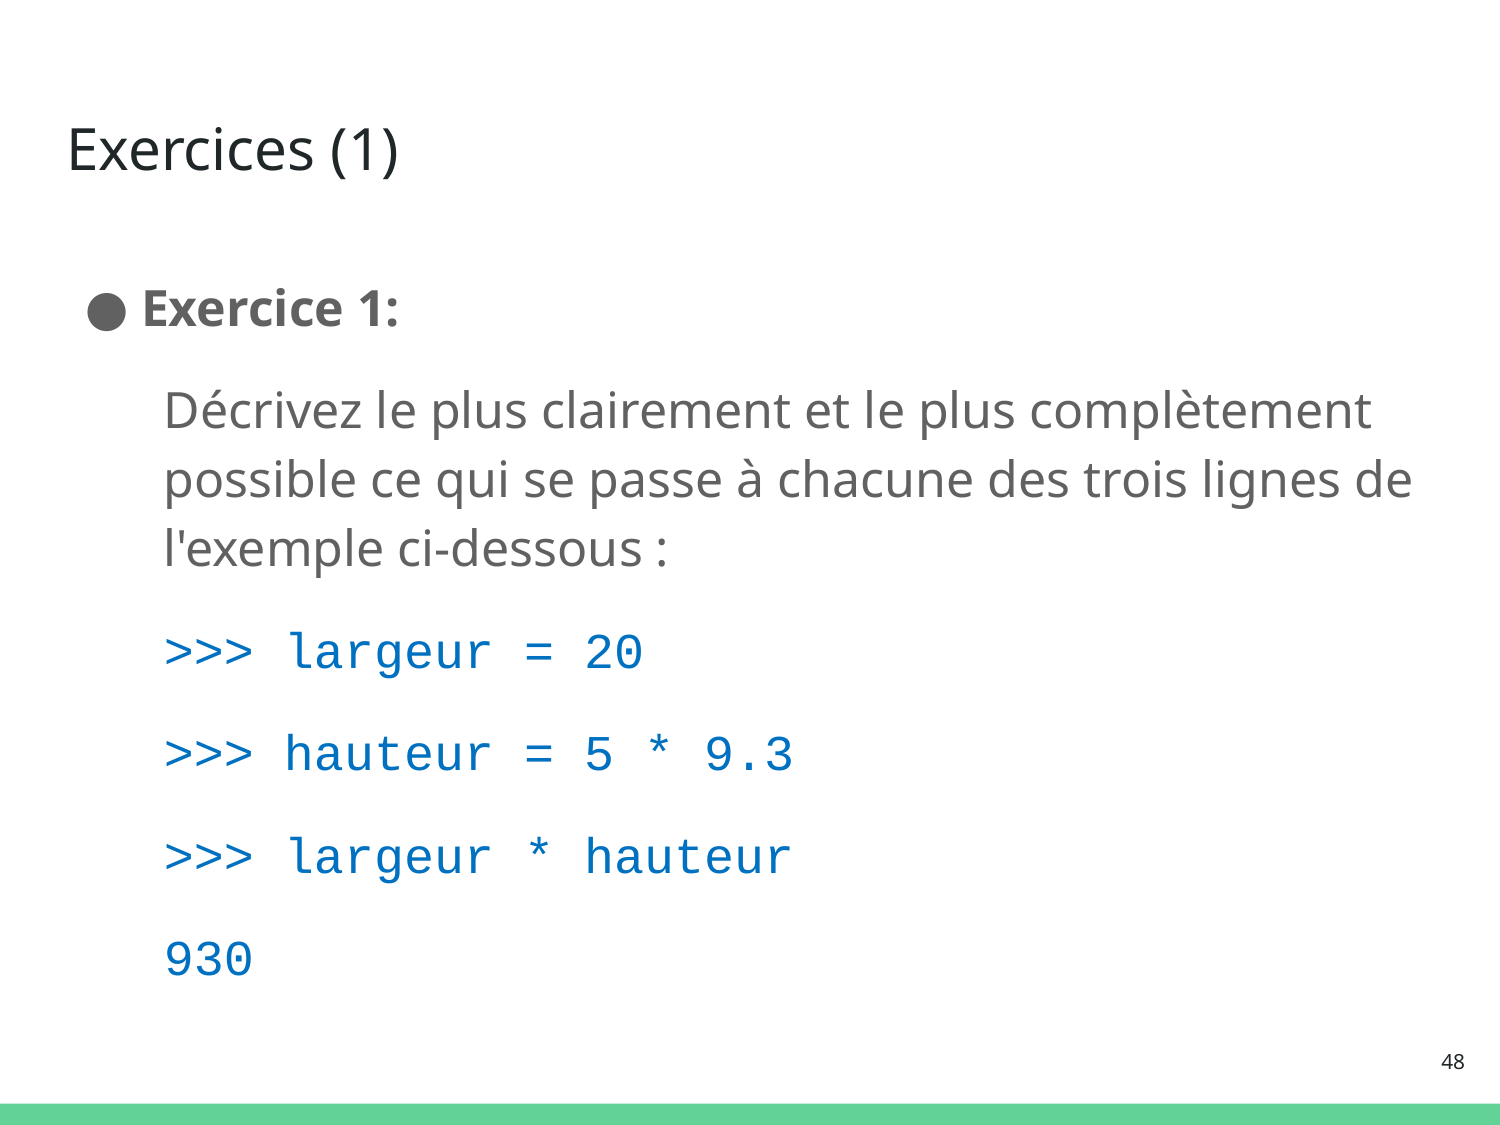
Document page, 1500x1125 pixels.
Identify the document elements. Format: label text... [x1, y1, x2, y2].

slide_number 48 [1389, 1019, 1480, 1106]
list Exercice 1: Décrivez le plus clairement et le plus complètement possible ce qui se passe à chacune des trois lignes de l'exemple ci-dessous : >>> largeur = 20 >>> hauteur = 5 * 9.3 >>> largeur * hauteur 930 [51, 252, 1449, 1062]
title Exercices (1) [51, 97, 1449, 223]
